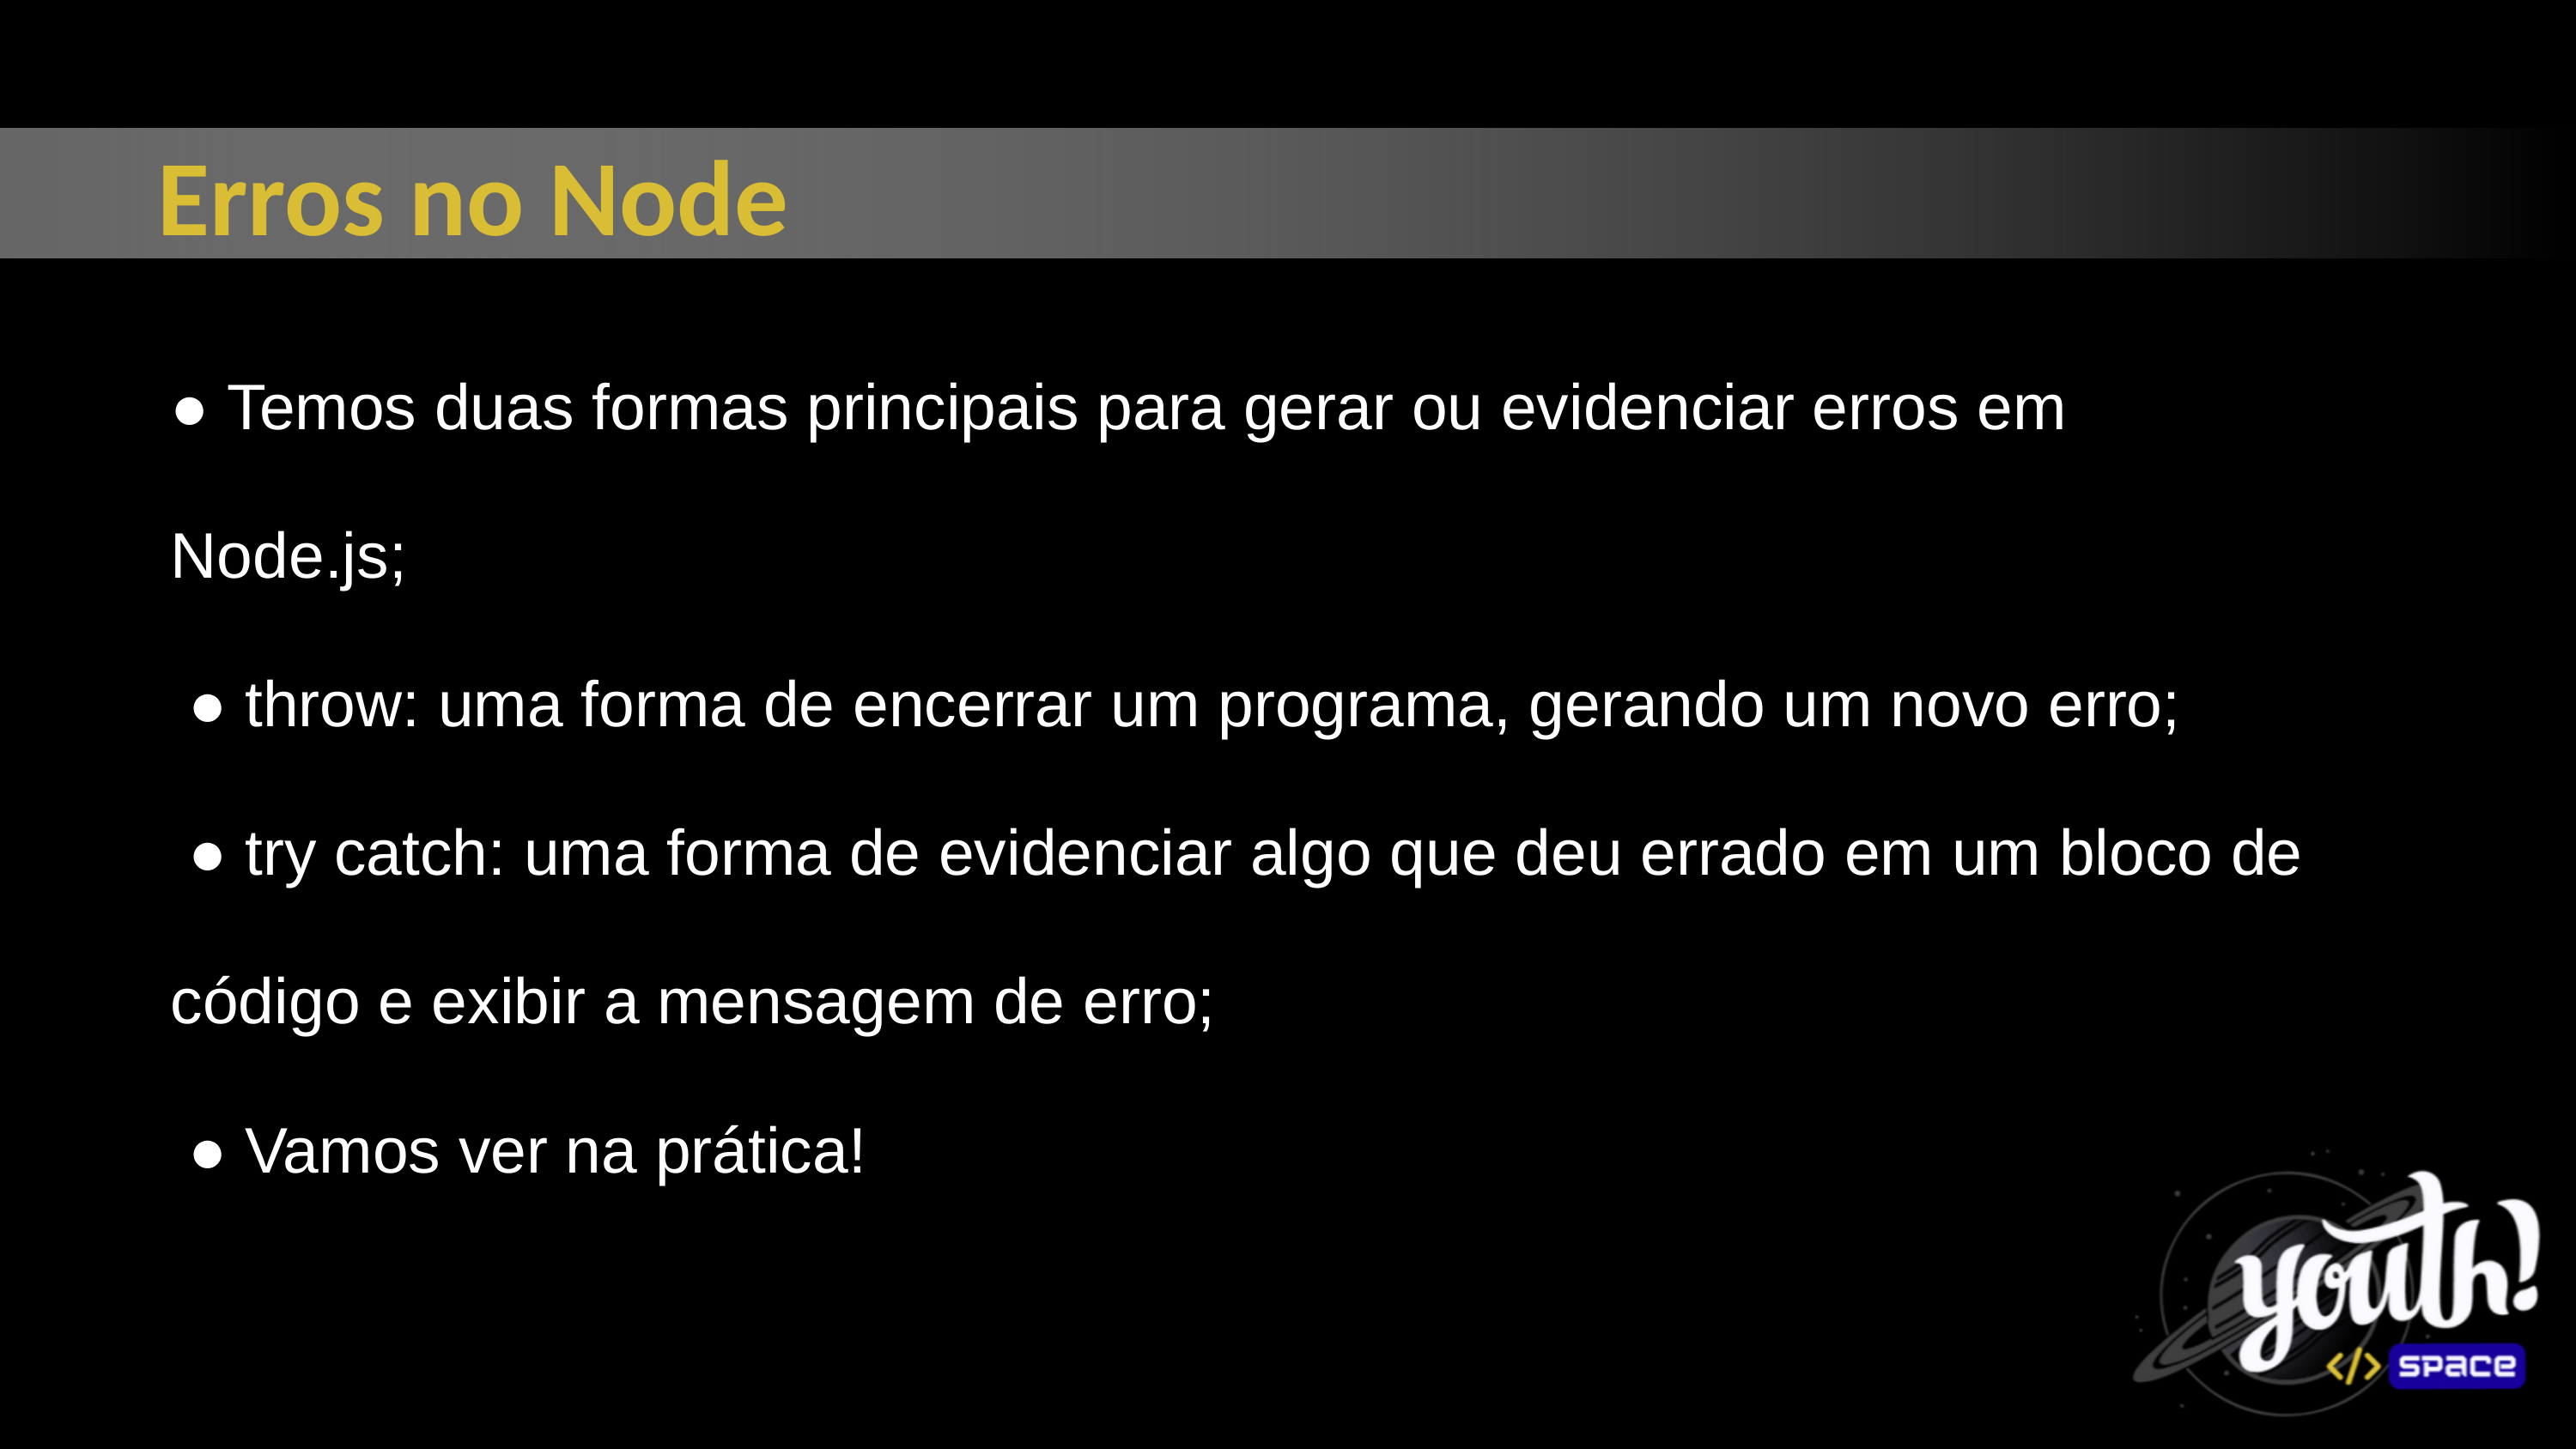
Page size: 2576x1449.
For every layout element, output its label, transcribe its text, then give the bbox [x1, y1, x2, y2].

text_box [0, 128, 2576, 258]
text_box Erros no Node [157, 115, 2044, 258]
text_box ● Temos duas formas principais para gerar ou evidenciar erros em Node.js; ● throw: uma forma de encerrar um programa, gerando um novo erro; ● try catch: uma forma de evidenciar algo que deu errado em um bloco de código e exibir a mensagem de erro; ● Vamos ver na prática! [157, 306, 2379, 1199]
picture [0, 258, 2576, 1449]
picture [0, 0, 2576, 128]
